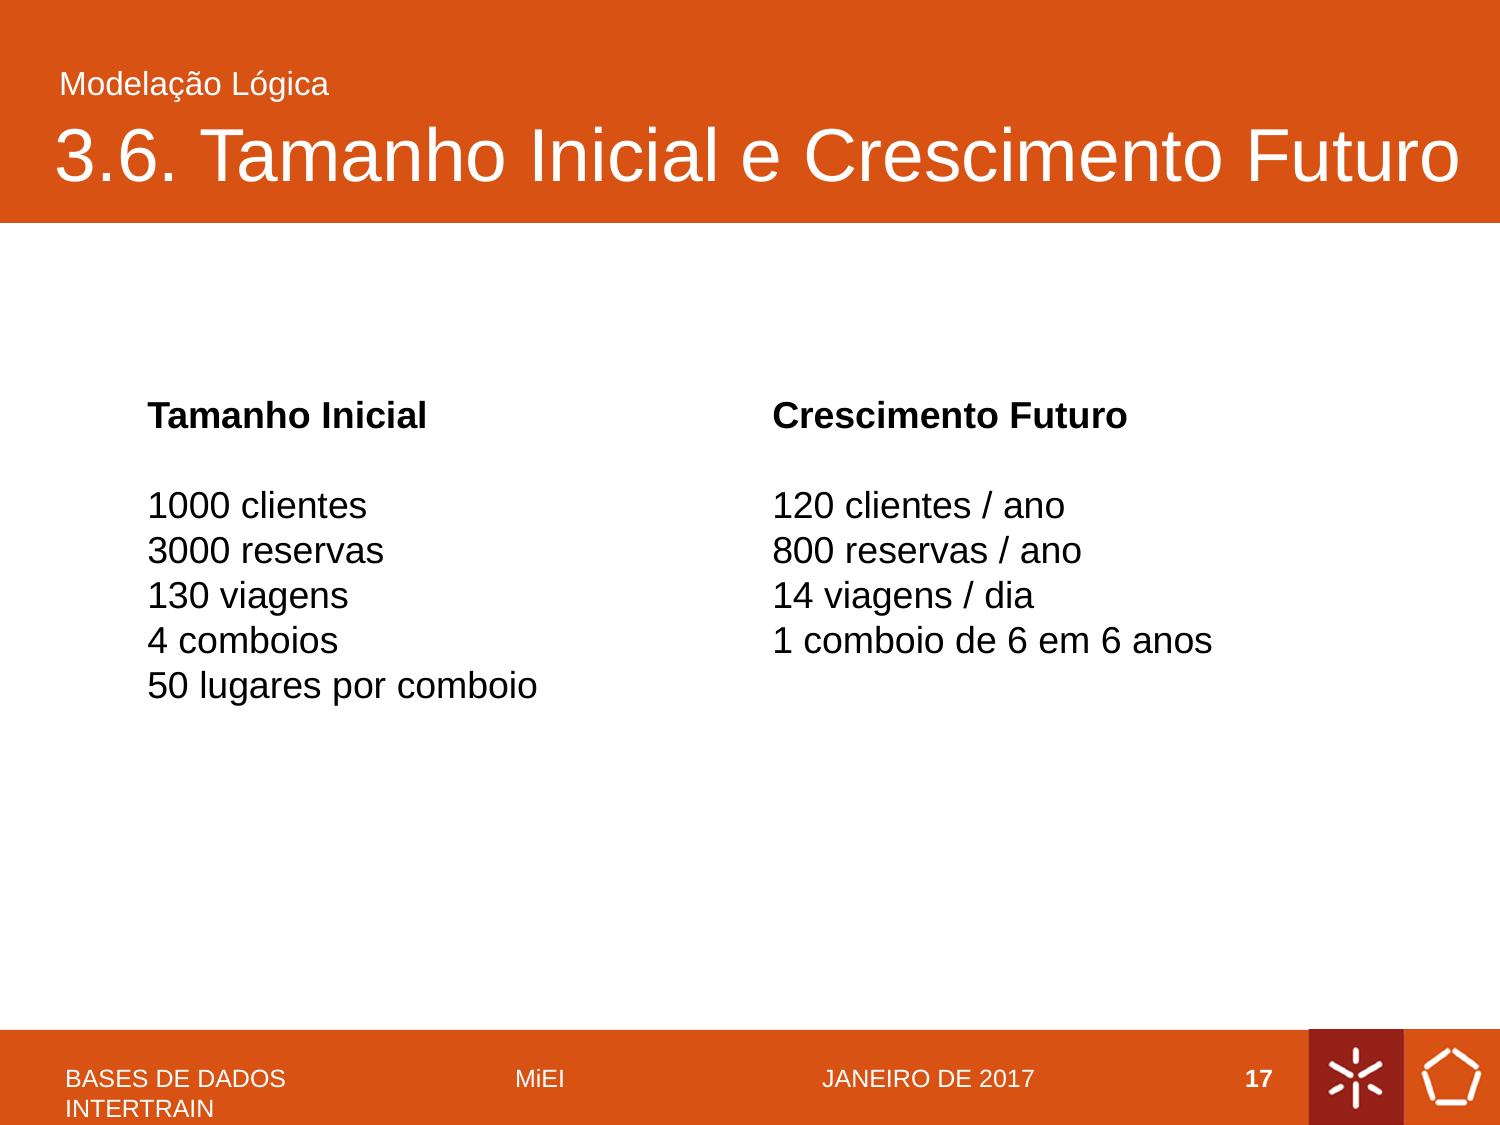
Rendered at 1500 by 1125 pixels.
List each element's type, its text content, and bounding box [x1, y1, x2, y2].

text_box 3.6. Tamanho Inicial e Crescimento Futuro [39, 98, 1500, 204]
text_box [0, 0, 1500, 224]
slide_number 17 [1199, 1047, 1289, 1108]
text_box [0, 1029, 1308, 1125]
text_box Tamanho Inicial 1000 clientes 3000 reservas 130 viagens 4 comboios 50 lugares por comboio Crescimento Futuro 120 clientes / ano 800 reservas / ano 14 viagens / dia 1 comboio de 6 em 6 anos [101, 366, 1398, 775]
picture [1308, 1029, 1500, 1125]
text_box BASES DE DADOS MiEI JANEIRO DE 2017 INTERTRAIN [50, 1054, 1289, 1125]
text_box Modelação Lógica [44, 54, 1397, 109]
